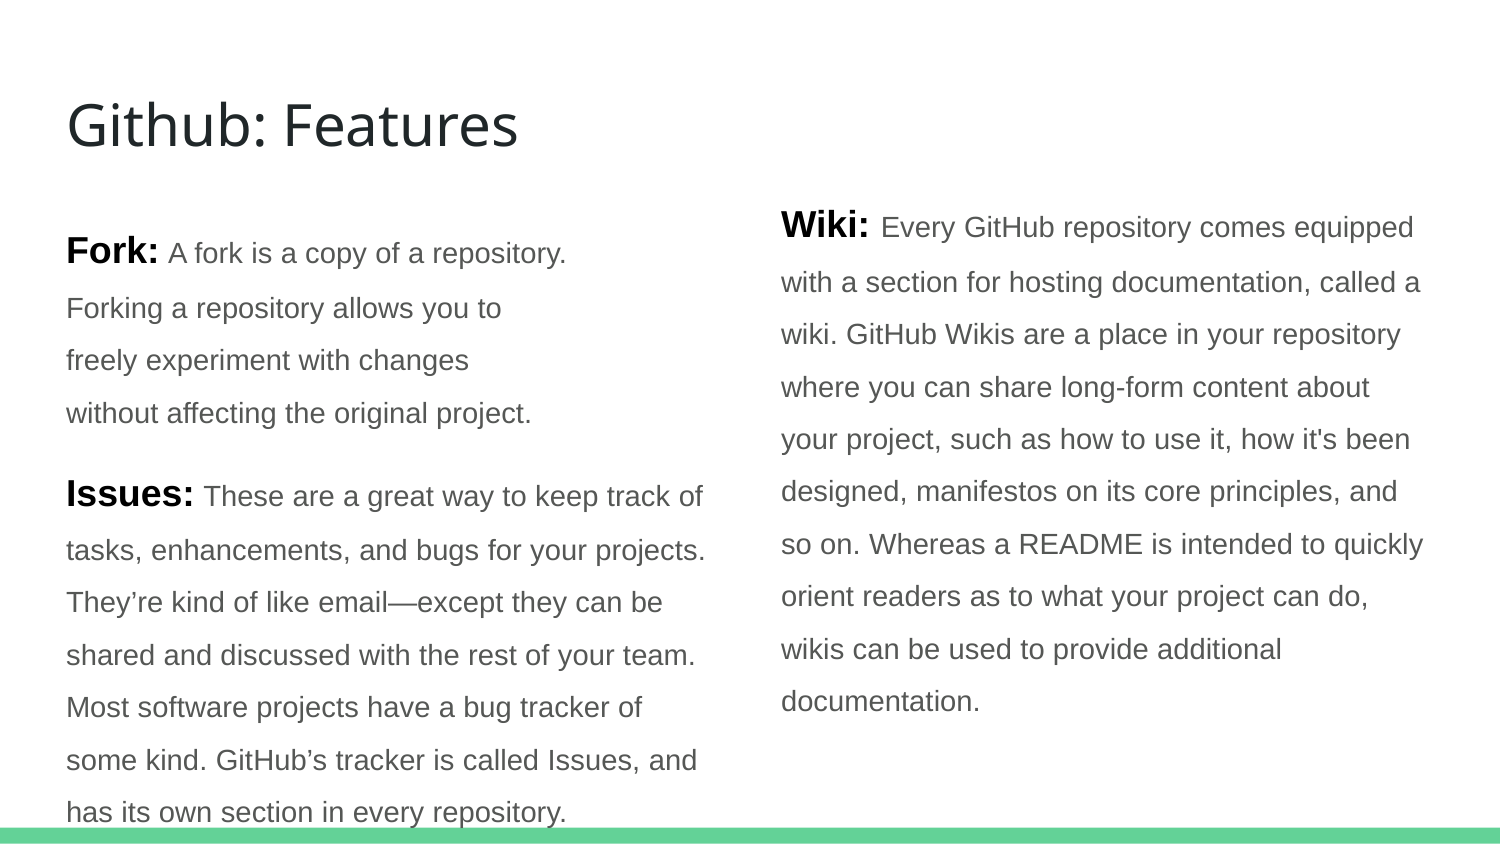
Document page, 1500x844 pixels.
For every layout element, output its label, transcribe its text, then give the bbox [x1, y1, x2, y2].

list Issues: These are a great way to keep track of tasks, enhancements, and bugs for your projects. They’re kind of like email—except they can be shared and discussed with the rest of your team. Most software projects have a bug tracker of some kind. GitHub’s tracker is called Issues, and has its own section in every repository. [51, 431, 734, 818]
list Wiki: Every GitHub repository comes equipped with a section for hosting documentation, called a wiki. GitHub Wikis are a place in your repository where you can share long-form content about your project, such as how to use it, how it's been designed, manifestos on its core principles, and so on. Whereas a README is intended to quickly orient readers as to what your project can do, wikis can be used to provide additional documentation. [766, 162, 1449, 760]
title Github: Features [51, 72, 1449, 167]
list Fork: A fork is a copy of a repository. Forking a repository allows you to freely experiment with changes without affecting the original project. [51, 189, 586, 410]
